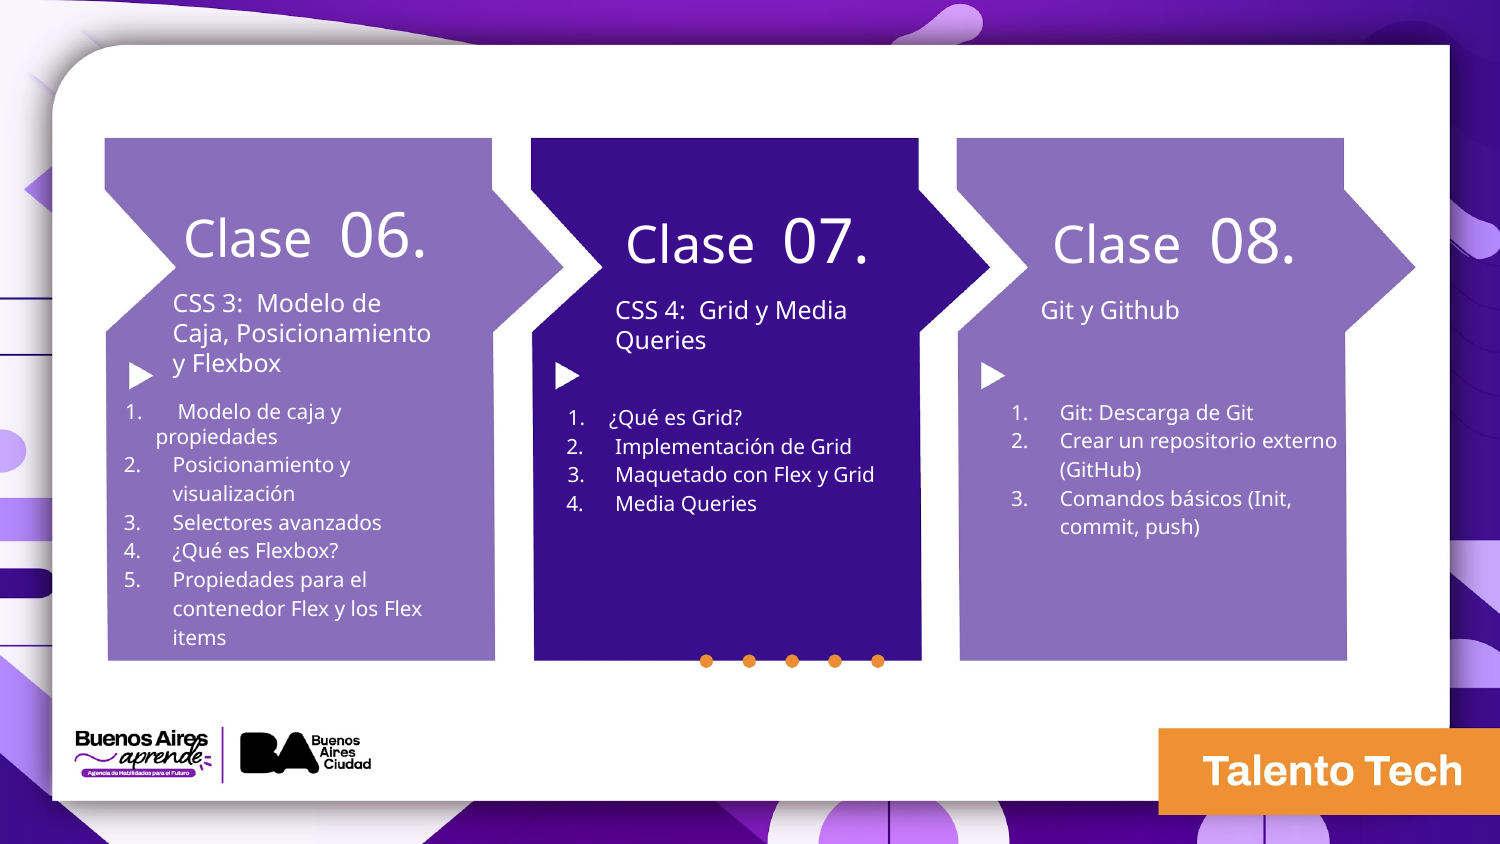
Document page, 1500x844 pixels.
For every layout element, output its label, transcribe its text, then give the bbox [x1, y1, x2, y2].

text_box Git: Descarga de Git Crear un repositorio externo (GitHub) Comandos básicos (Init, commit, push) [969, 330, 1387, 673]
text_box Git y Github [1025, 279, 1321, 402]
text_box Clase 06. [168, 179, 463, 285]
text_box ¿Qué es Grid? Implementación de Grid Maquetado con Flex y Grid Media Queries [525, 364, 904, 707]
picture [0, 0, 1500, 844]
text_box Modelo de caja y propiedades Posicionamiento y visualización Selectores avanzados ¿Qué es Flexbox? Propiedades para el contenedor Flex y los Flex items [82, 358, 461, 701]
text_box Clase 08. [1037, 185, 1333, 291]
text_box CSS 4: Grid y Media Queries [600, 279, 895, 402]
text_box Clase 07. [610, 185, 906, 291]
text_box CSS 3: Modelo de Caja, Posicionamiento y Flexbox [157, 273, 453, 396]
